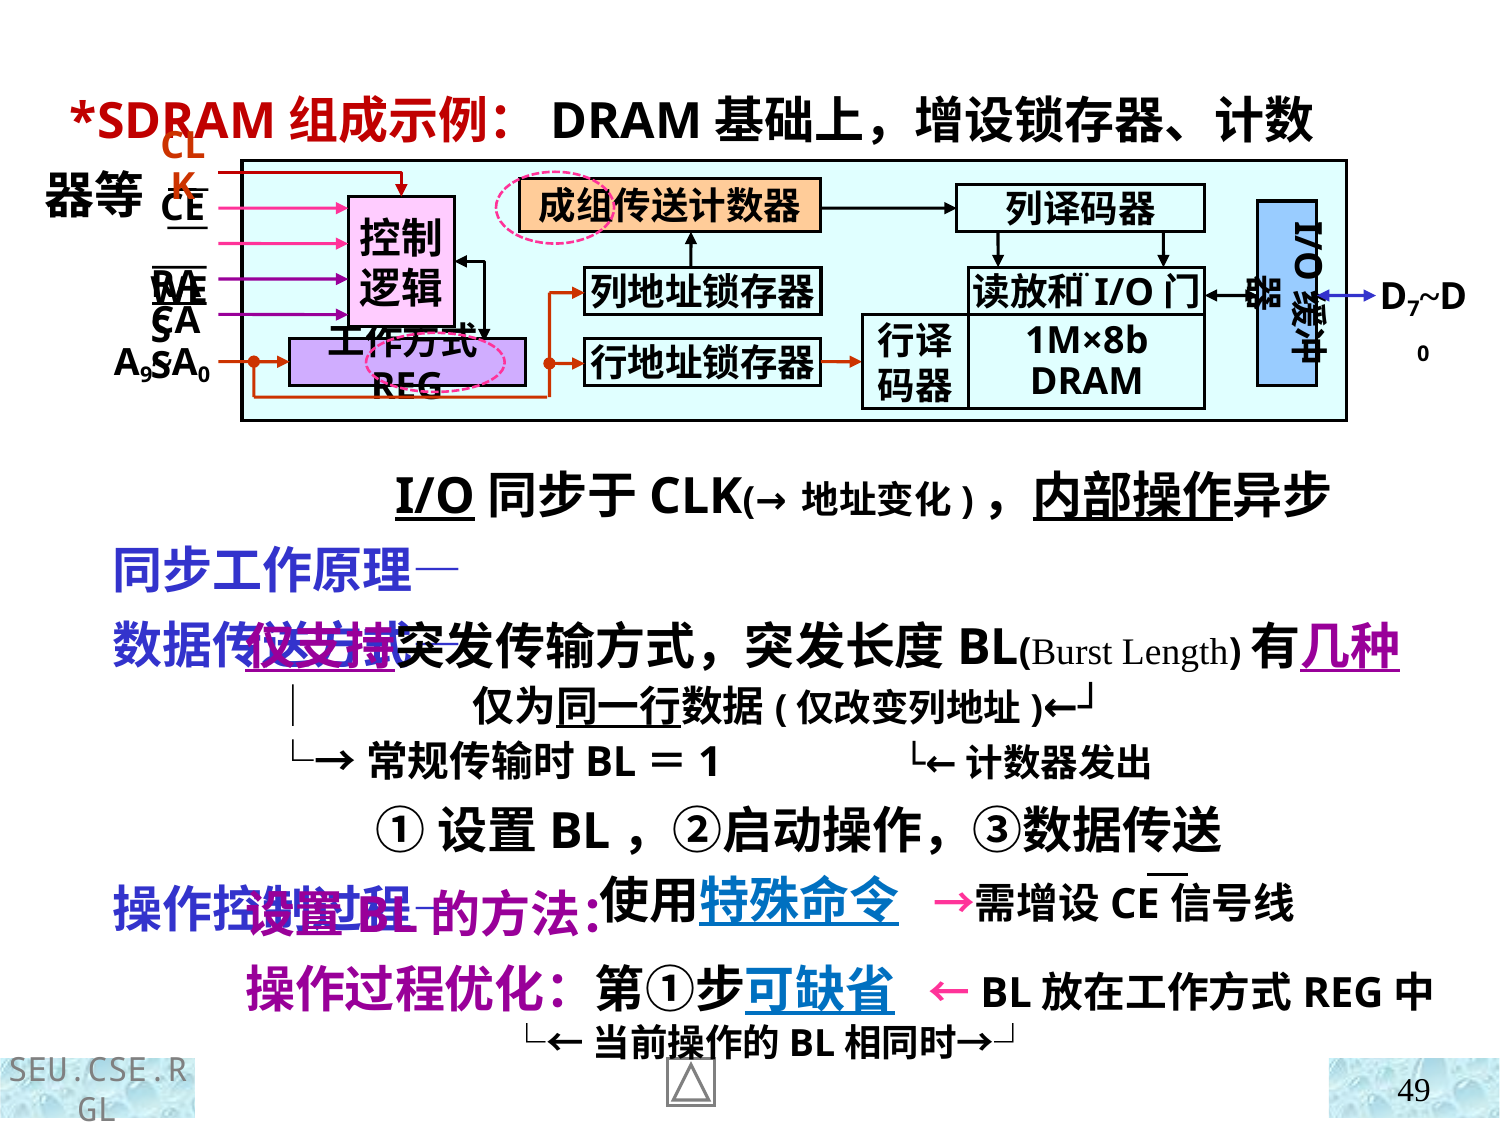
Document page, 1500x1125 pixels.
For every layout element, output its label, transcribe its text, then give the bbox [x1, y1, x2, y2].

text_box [105, 148, 1471, 421]
text_box *SDRAM组成示例：DRAM基础上，增设锁存器、计数器等 同步工作原理— 数据传送方式— 操作控制过程— [29, 66, 1376, 945]
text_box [365, 171, 615, 393]
slide_number 49 [1328, 1058, 1500, 1118]
text_box I/O同步于CLK(→地址变化)，内部操作异步 仅支持突发传输方式，突发长度BL(Burst Length)有几种 │ 仅为同一行数据(仅改变列地址)←┘ └→常规传输时BL＝1 └←计数器发出 [230, 438, 1471, 774]
text_box ①设置BL，②启动操作，③数据传送 设置BL的方法： 操作过程优化：第①步可缺省 ←BL放在工作方式REG中 └←当前操作的BL相同时→┘ [230, 774, 1471, 1072]
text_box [584, 845, 1436, 938]
text_box [667, 1072, 715, 1106]
text_box [0, 1058, 195, 1118]
